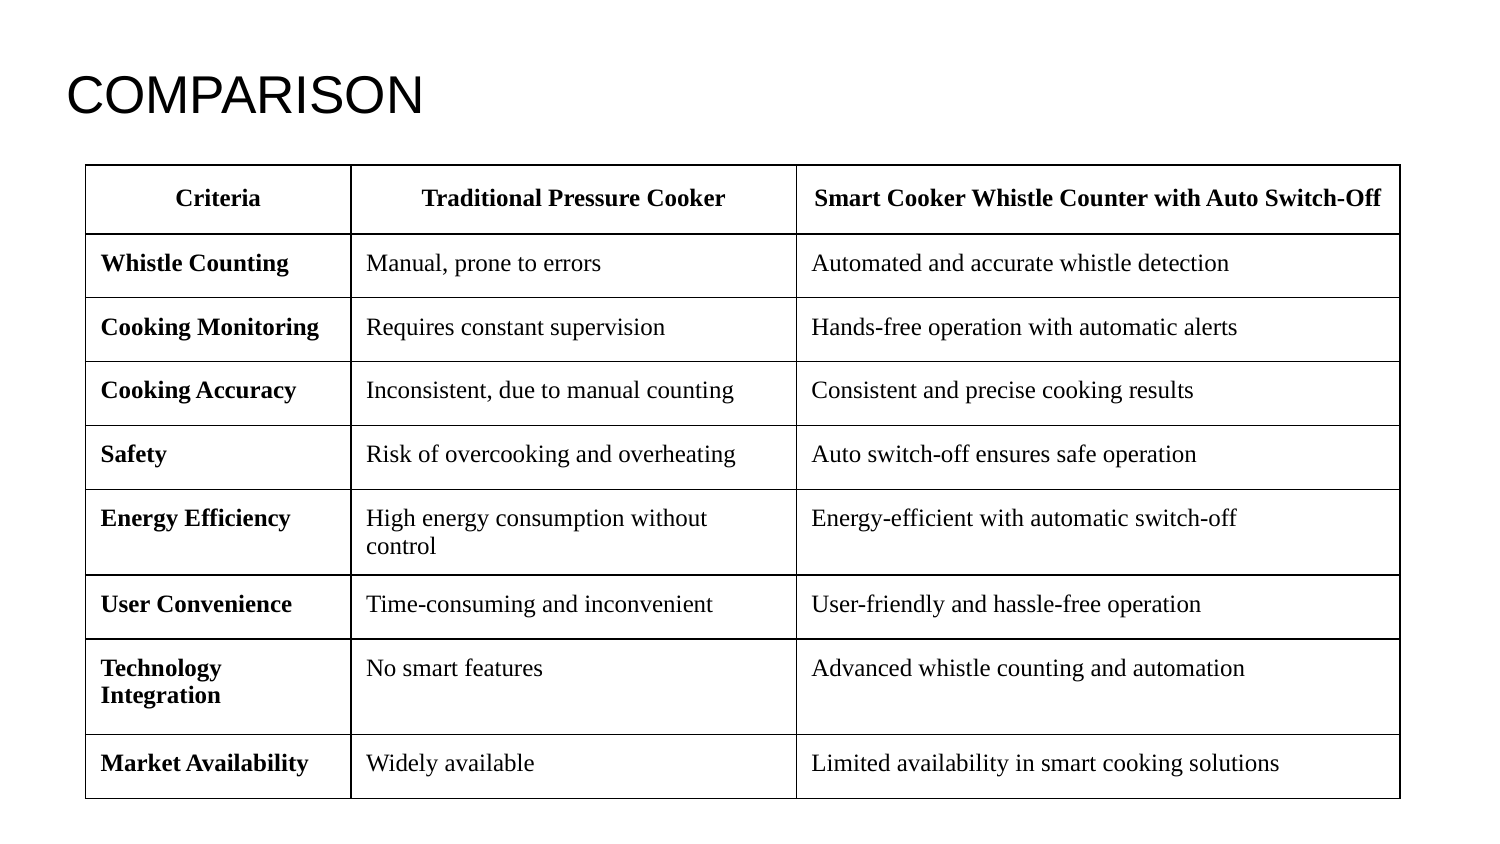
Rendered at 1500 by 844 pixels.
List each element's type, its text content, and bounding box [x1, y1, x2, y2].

table_cell Widely available [352, 735, 796, 798]
table_cell Market Availability [86, 735, 350, 798]
table_cell User Convenience [86, 576, 350, 638]
table_cell High energy consumption without control [352, 490, 796, 574]
table_cell Manual, prone to errors [352, 235, 796, 297]
table_cell Time-consuming and inconvenient [352, 576, 796, 638]
table_cell Auto switch-off ensures safe operation [797, 426, 1399, 489]
table_cell User-friendly and hassle-free operation [797, 576, 1399, 638]
table_header Traditional Pressure Cooker [352, 166, 796, 233]
table_cell Cooking Accuracy [86, 362, 350, 425]
table_cell Energy Efficiency [86, 490, 350, 574]
table_cell Energy-efficient with automatic switch-off [797, 490, 1399, 574]
table_cell Risk of overcooking and overheating [352, 426, 796, 489]
table_cell No smart features [352, 640, 796, 734]
table_cell Advanced whistle counting and automation [797, 640, 1399, 734]
table_cell Limited availability in smart cooking solutions [797, 735, 1399, 798]
table_cell Automated and accurate whistle detection [797, 235, 1399, 297]
table_cell Requires constant supervision [352, 298, 796, 361]
title COMPARISON [51, 46, 1449, 140]
table_cell Whistle Counting [86, 235, 350, 297]
table_cell Safety [86, 426, 350, 489]
table_cell Inconsistent, due to manual counting [352, 362, 796, 425]
table_cell Technology Integration [86, 640, 350, 734]
table_cell Consistent and precise cooking results [797, 362, 1399, 425]
table_header Criteria [86, 166, 350, 233]
table_header Smart Cooker Whistle Counter with Auto Switch-Off [797, 166, 1399, 233]
table_cell Cooking Monitoring [86, 298, 350, 361]
table_cell Hands-free operation with automatic alerts [797, 298, 1399, 361]
